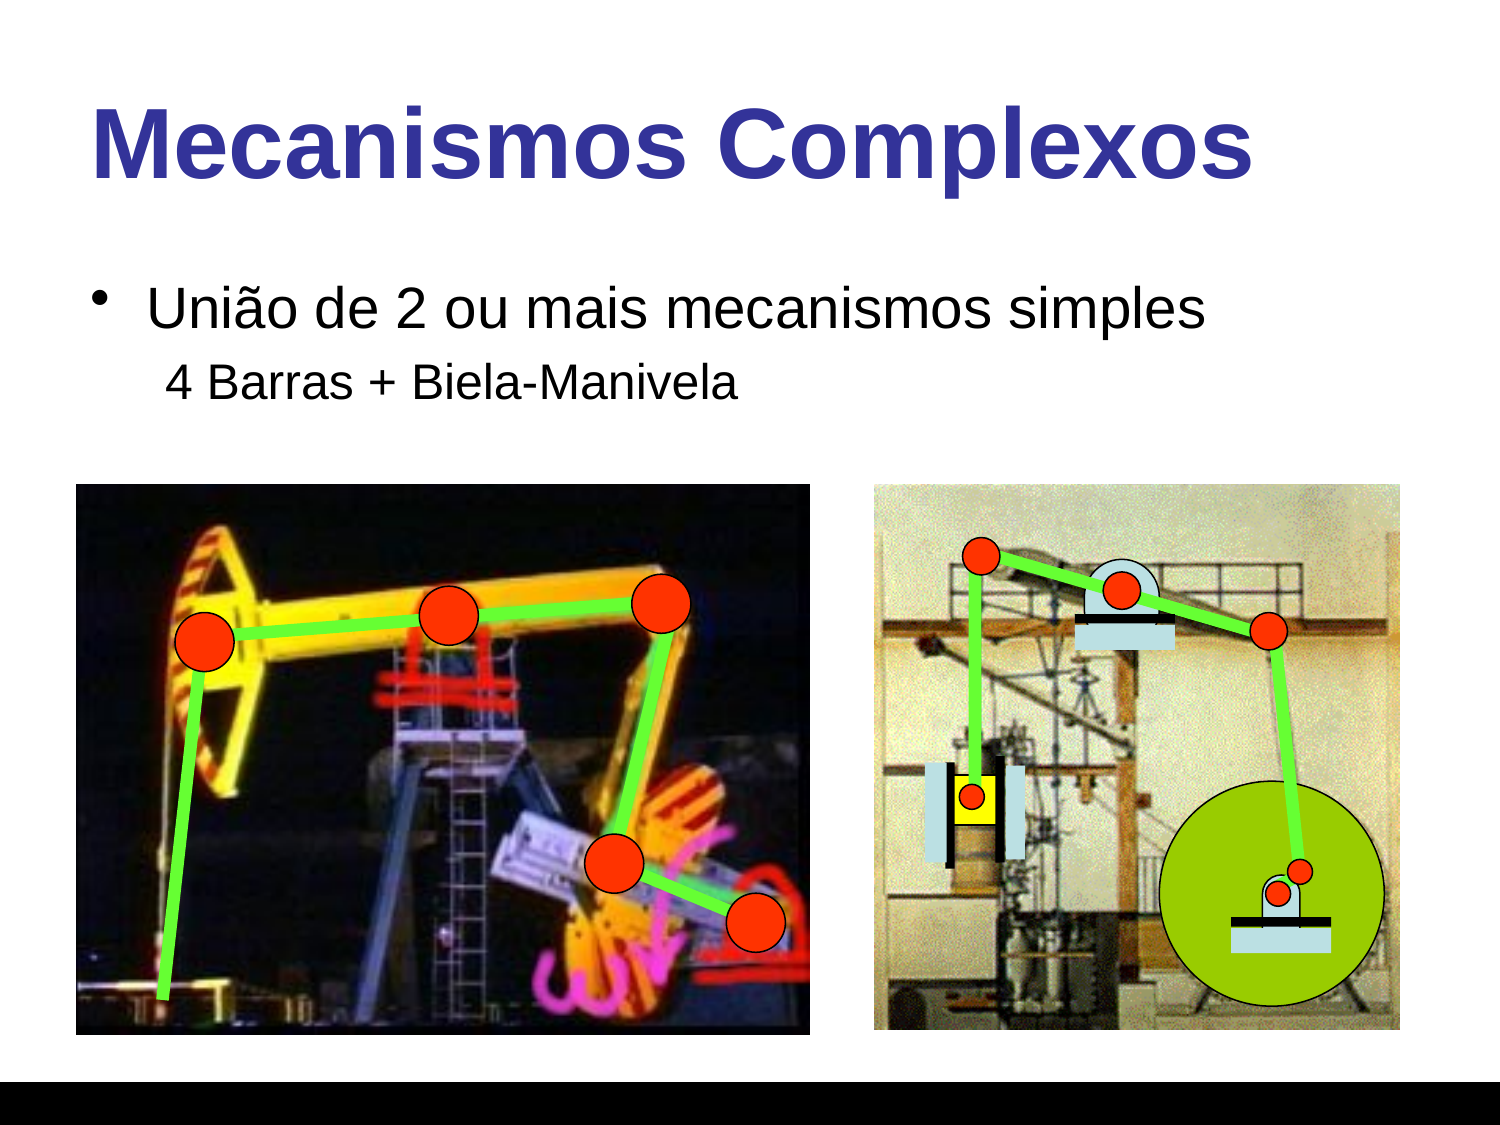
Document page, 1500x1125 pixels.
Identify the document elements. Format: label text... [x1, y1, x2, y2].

picture [76, 484, 810, 1035]
list União de 2 ou mais mecanismos simples 4 Barras + Biela-Manivela [75, 262, 1400, 1005]
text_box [924, 537, 1385, 1007]
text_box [162, 574, 786, 1000]
picture [874, 484, 1400, 1030]
title Mecanismos Complexos [75, 45, 1425, 233]
